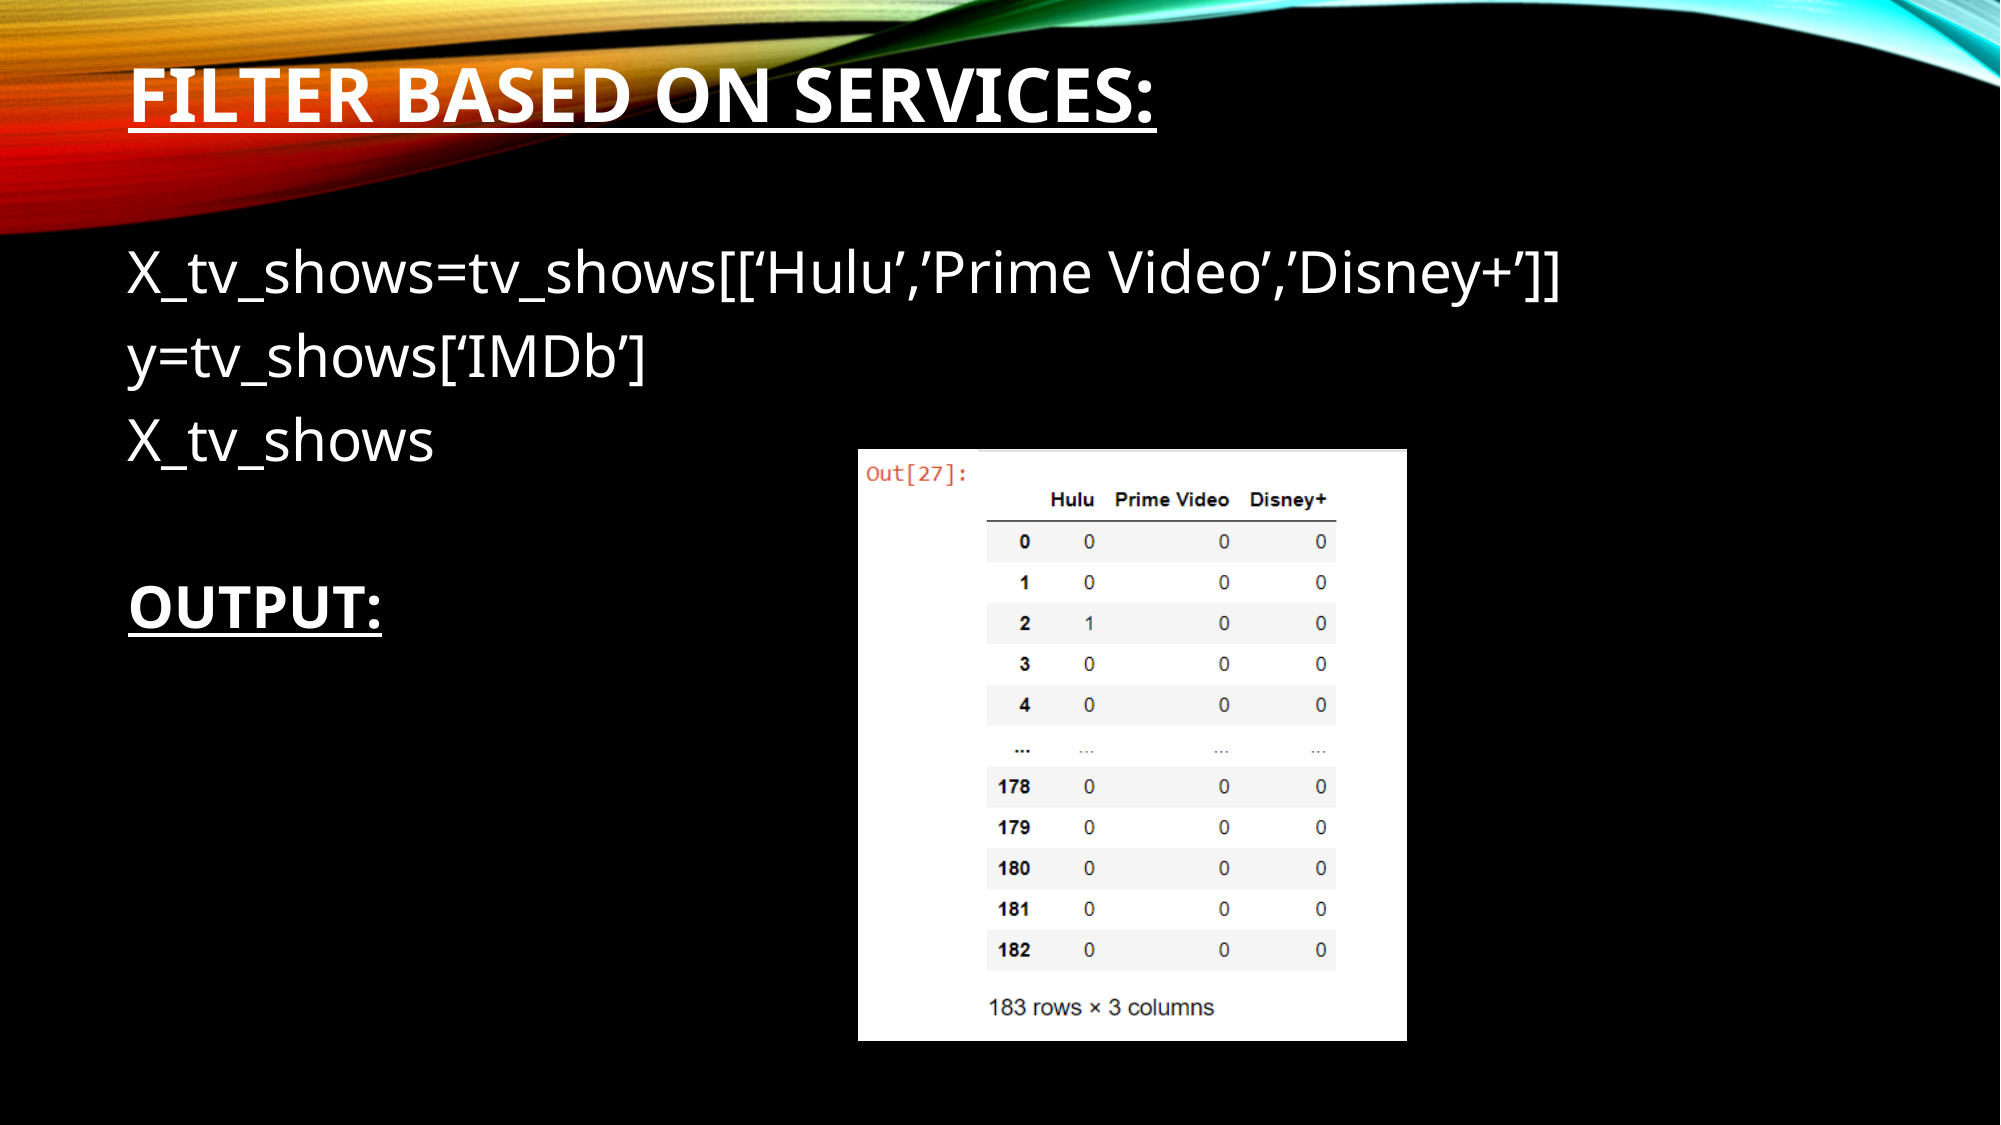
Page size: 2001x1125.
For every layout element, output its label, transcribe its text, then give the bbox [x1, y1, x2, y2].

picture [857, 449, 1408, 1041]
picture [0, 0, 2000, 237]
list FILTER BASED ON SERVICES: X_tv_shows=tv_shows[[‘Hulu’,’Prime Video’,’Disney+’]] y=tv_shows[‘IMDb’] X_tv_shows OUTPUT: [112, 50, 1888, 1021]
